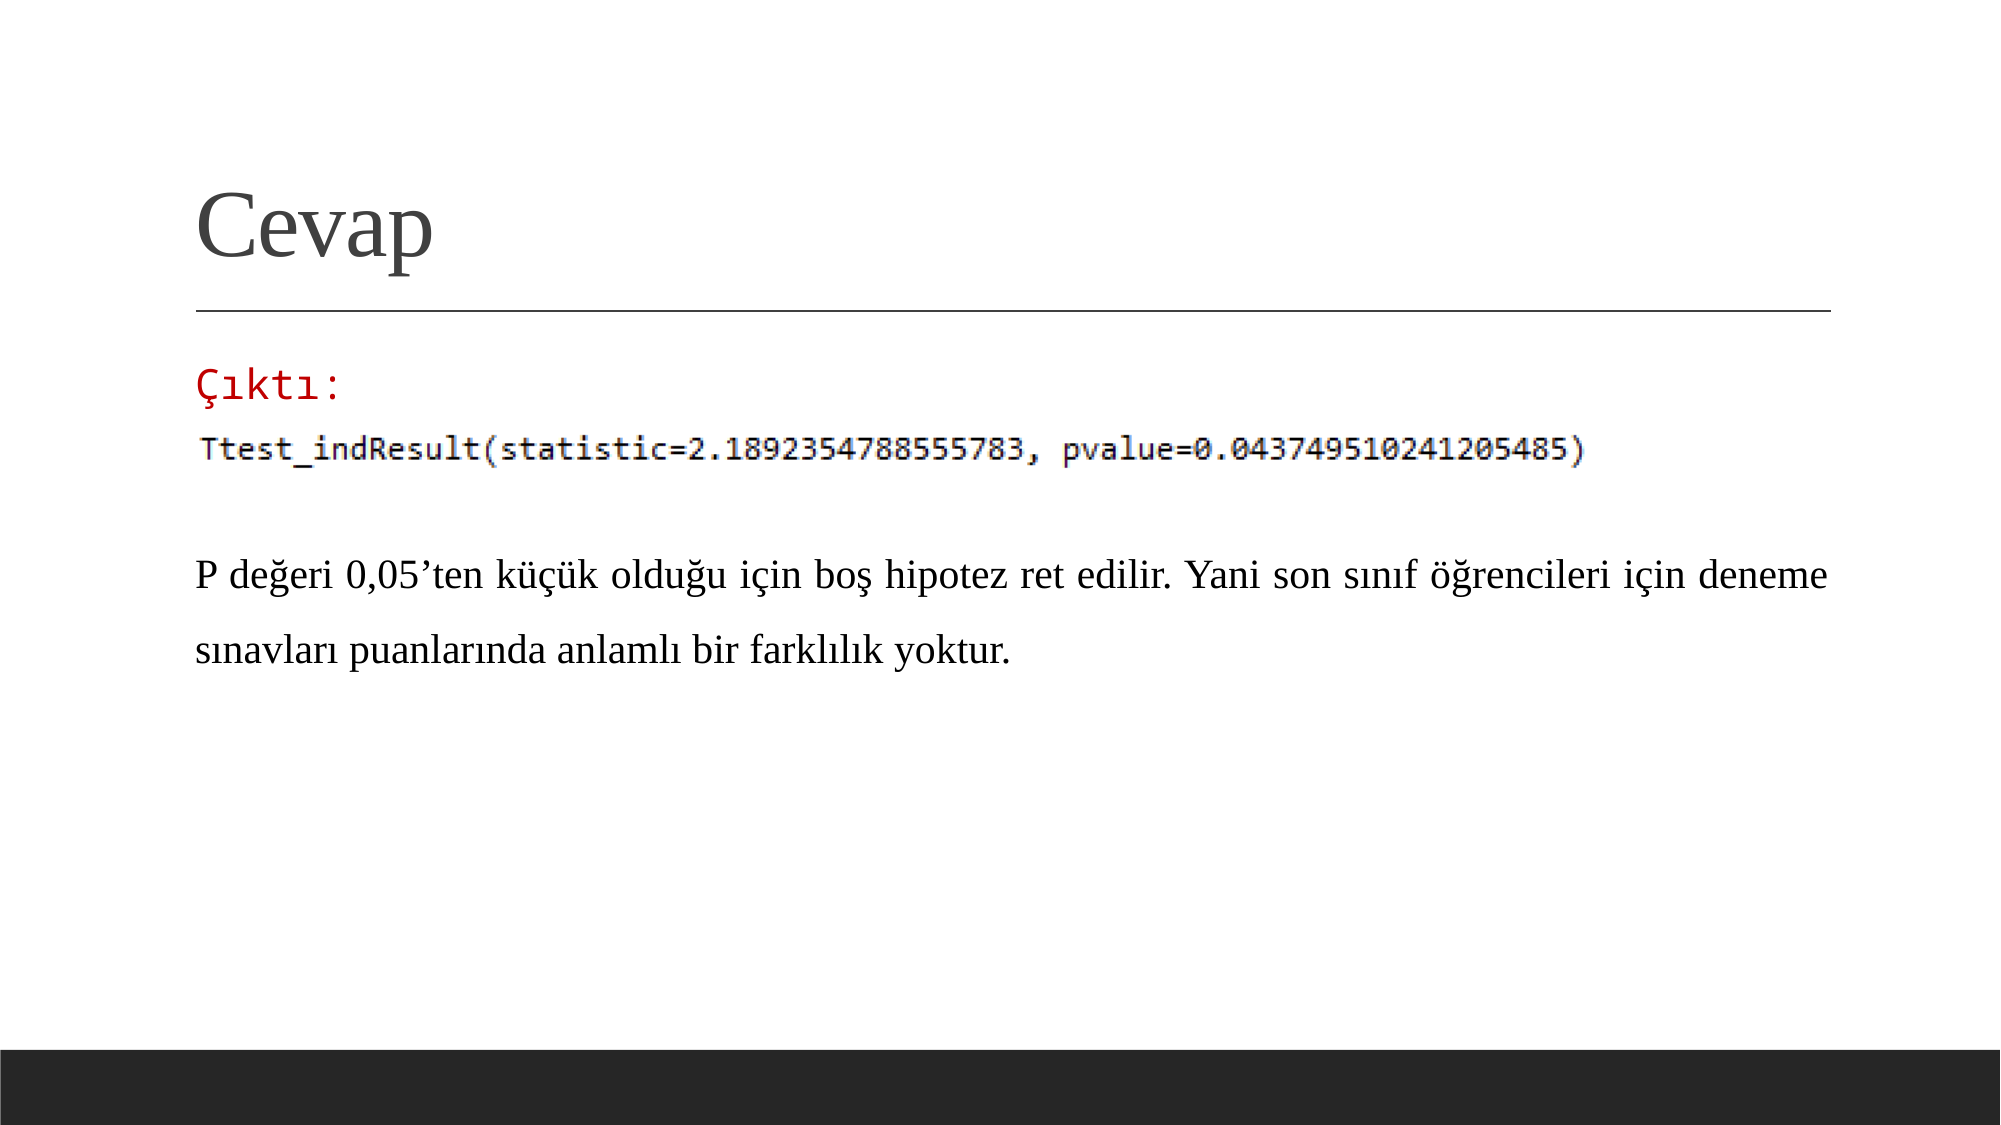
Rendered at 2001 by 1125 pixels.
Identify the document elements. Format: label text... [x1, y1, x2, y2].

title Cevap [180, 47, 1830, 285]
picture [196, 427, 1598, 480]
list Çıktı: P değeri 0,05’ten küçük olduğu için boş hipotez ret edilir. Yani son sınıf öğrencileri için deneme sınavları puanlarında anlamlı bir farklılık yoktur. [180, 345, 1830, 963]
